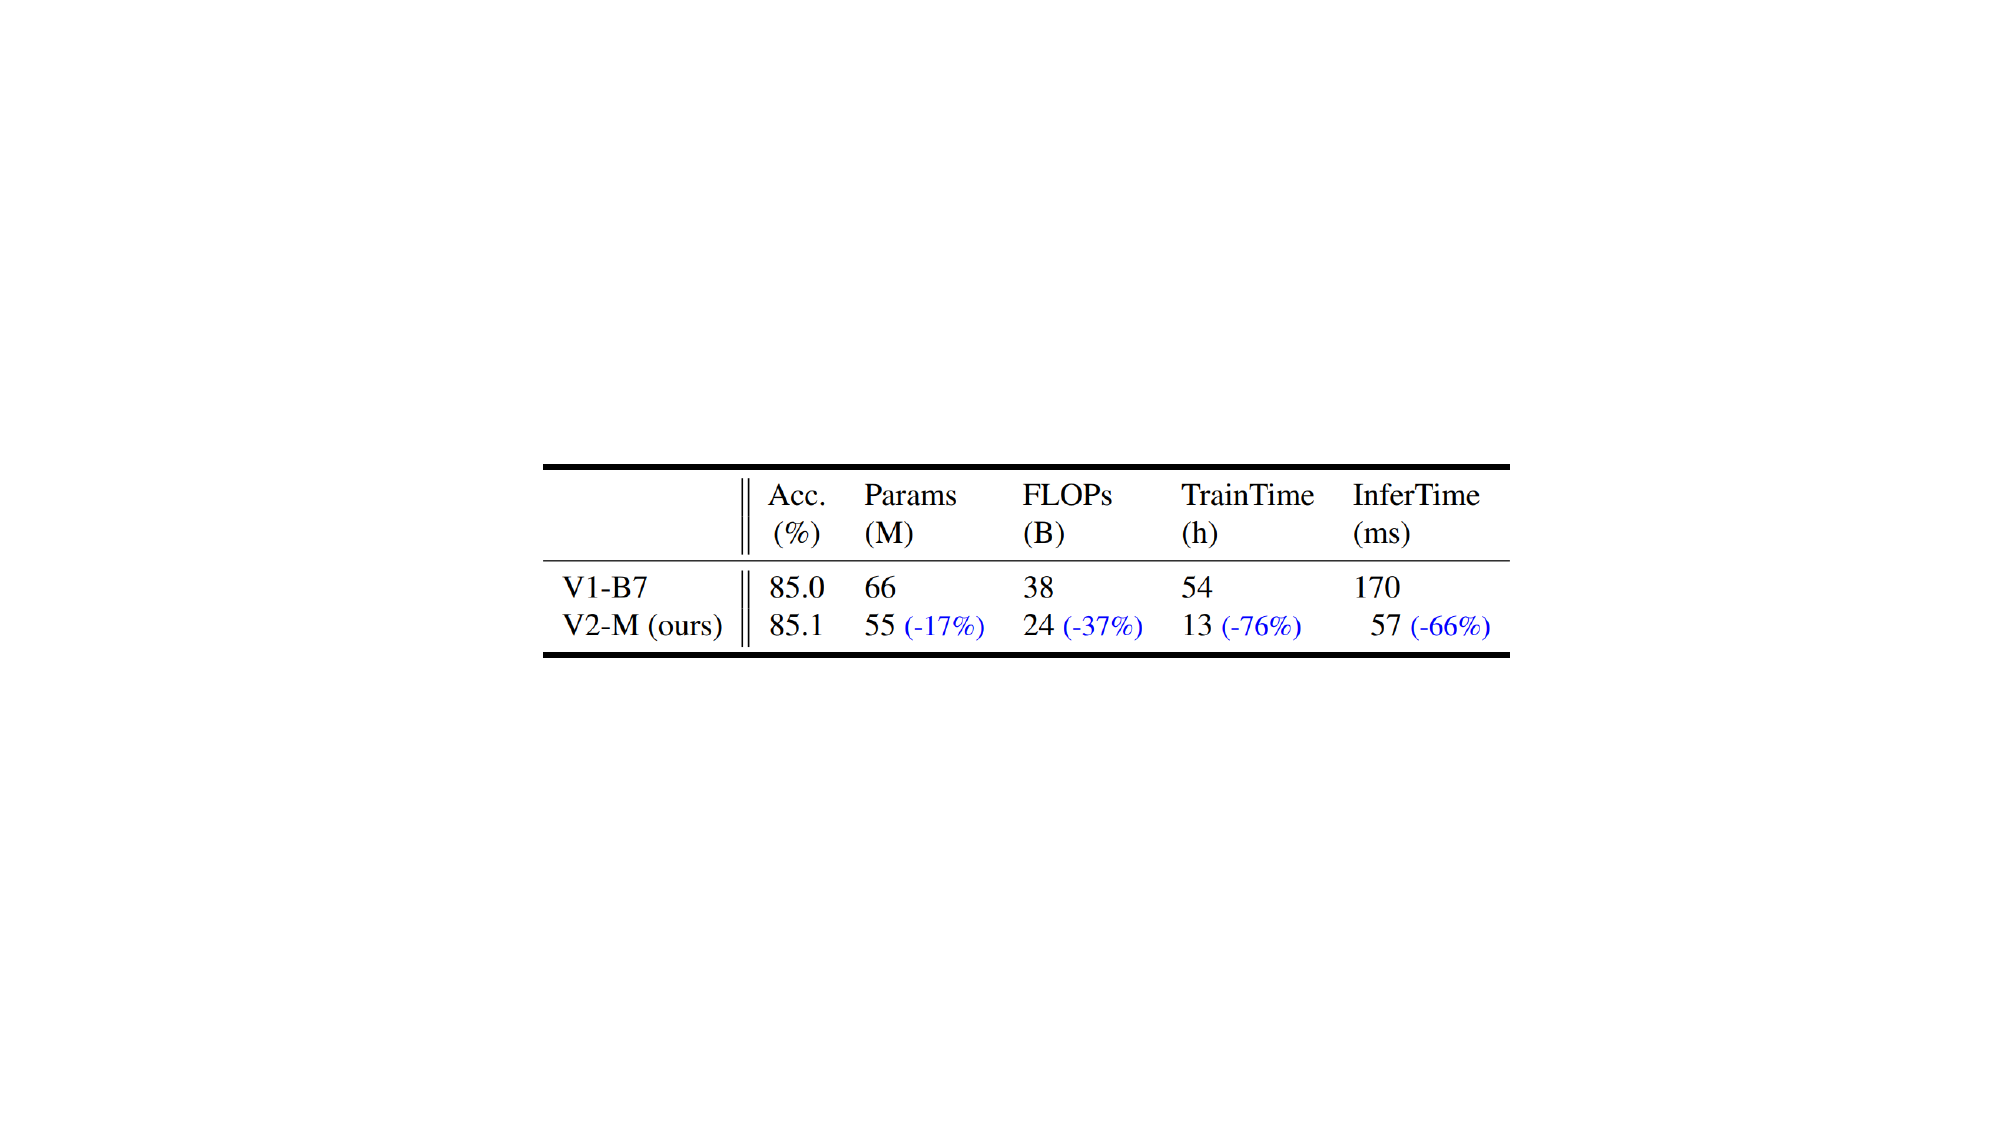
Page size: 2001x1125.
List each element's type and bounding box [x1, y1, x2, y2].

picture [538, 460, 1519, 665]
